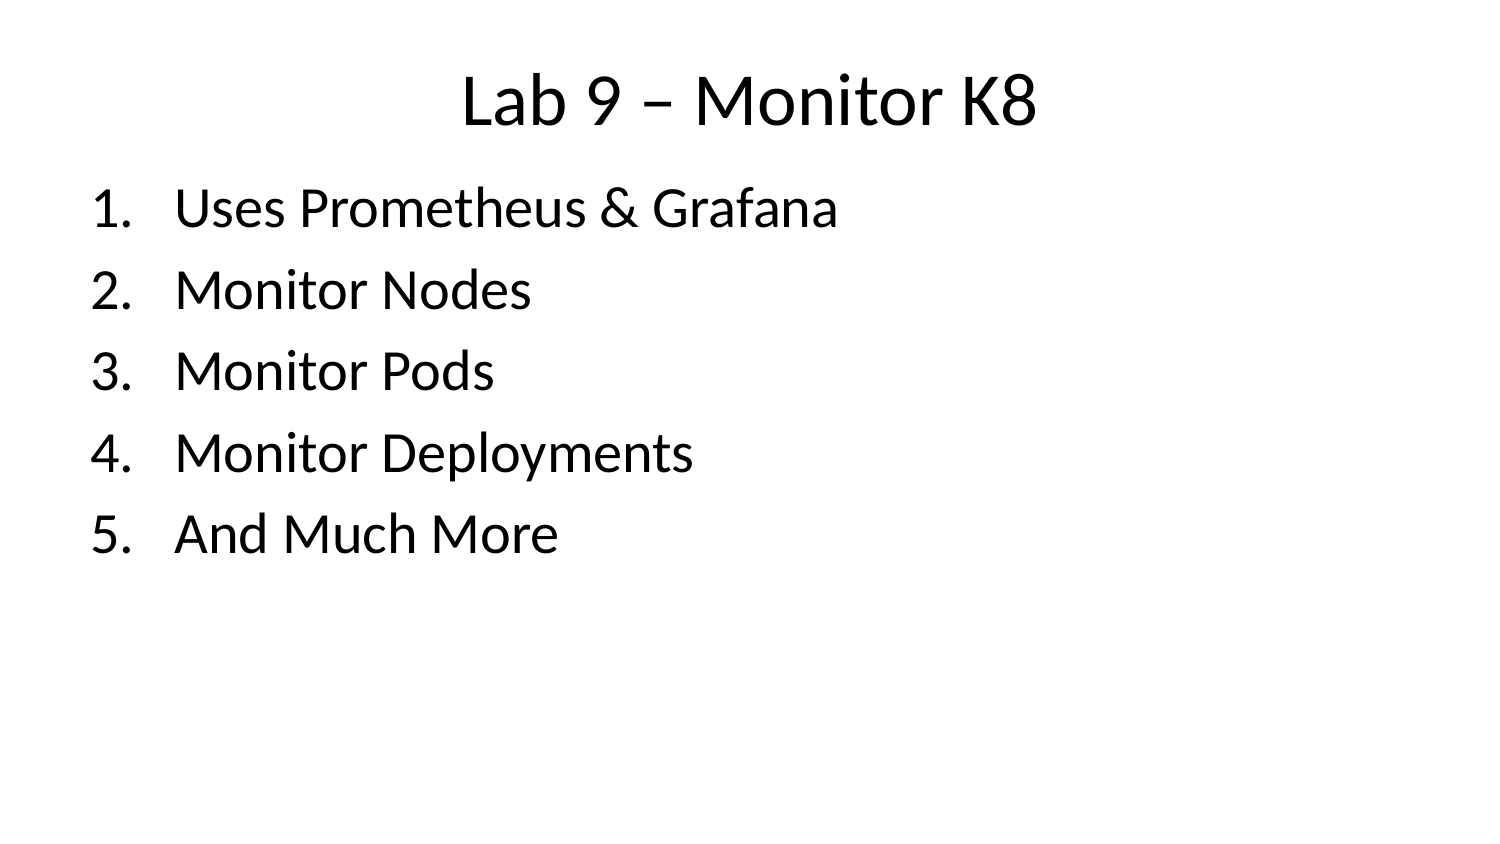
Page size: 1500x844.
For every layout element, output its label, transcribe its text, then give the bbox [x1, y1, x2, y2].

title Lab 9 – Monitor K8 [75, 40, 1425, 151]
list Uses Prometheus & Grafana Monitor Nodes Monitor Pods Monitor Deployments And Much More [75, 161, 1471, 836]
